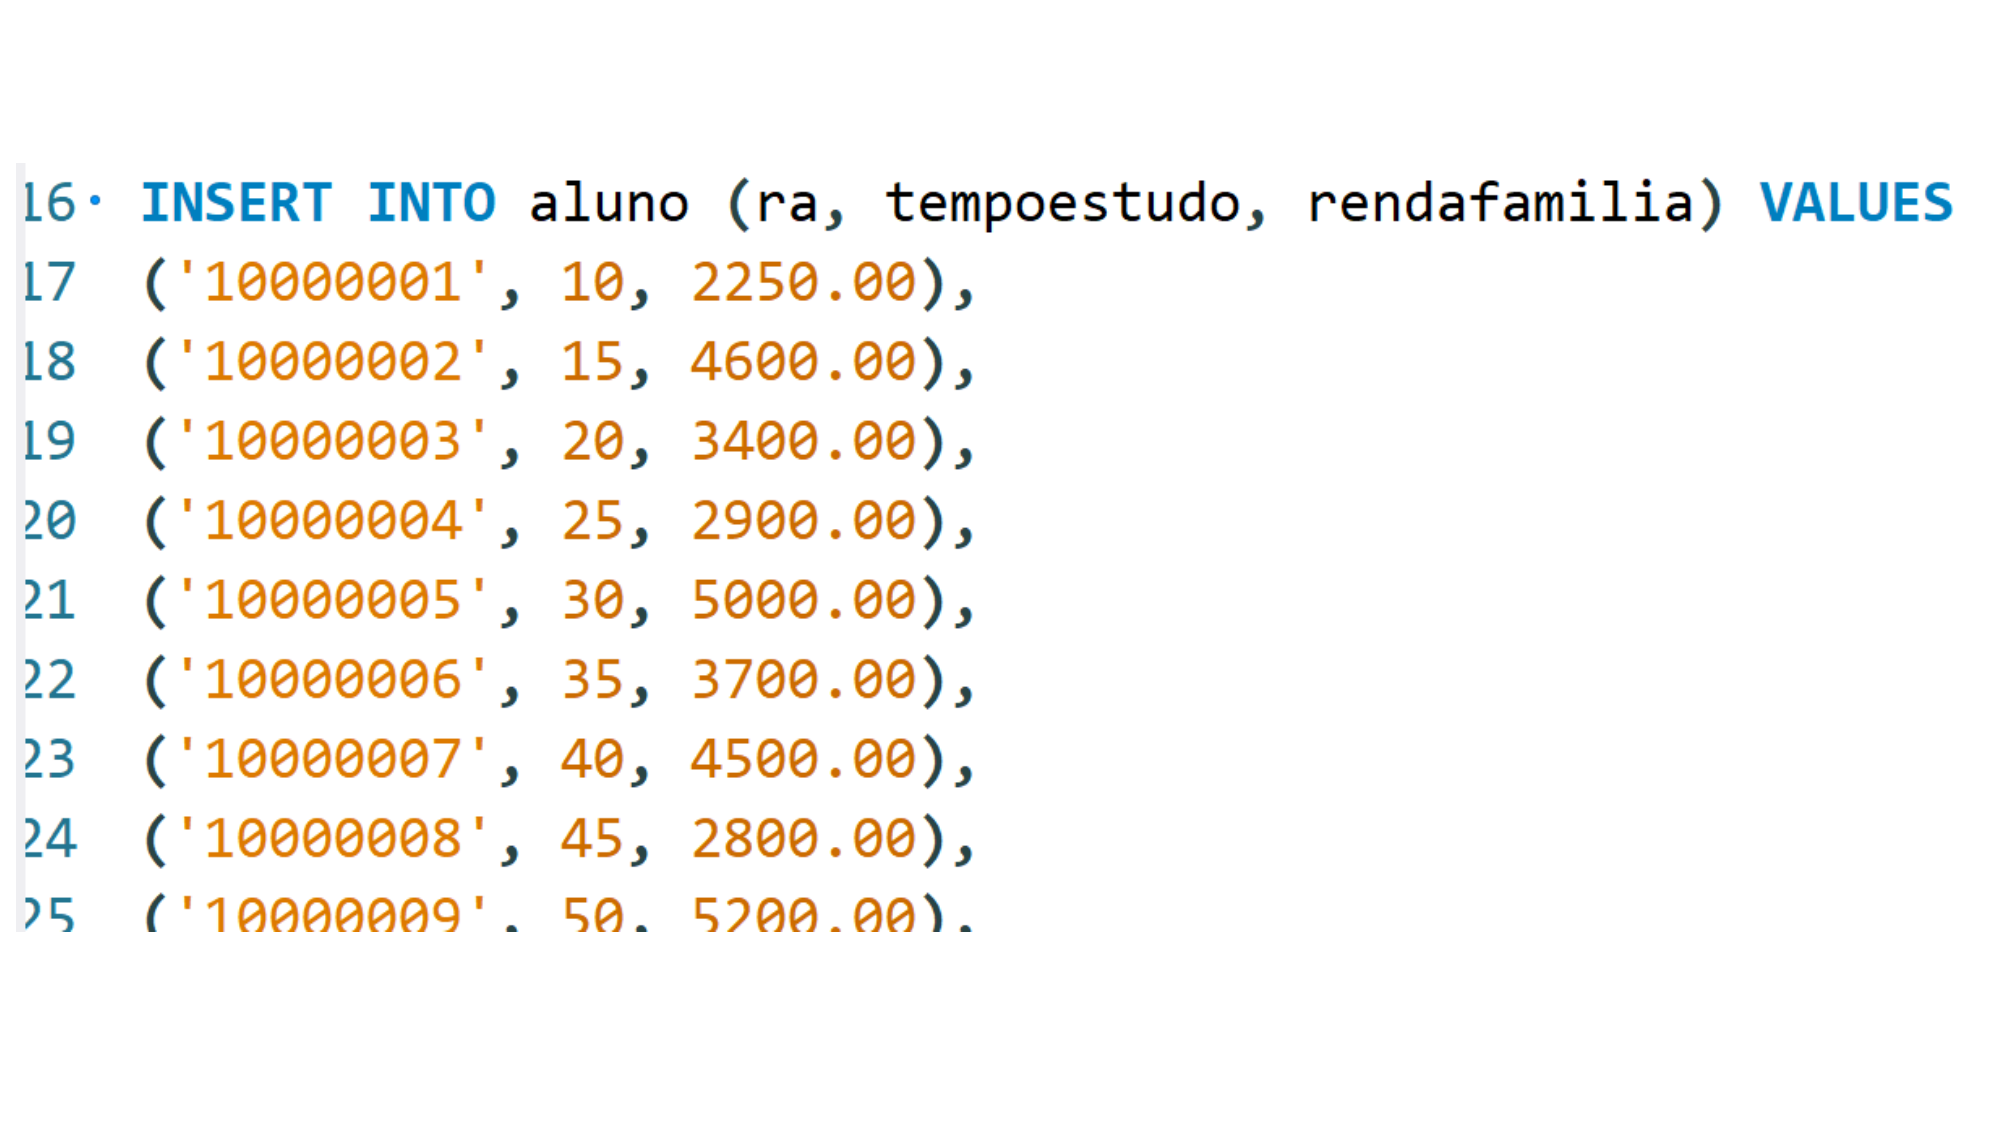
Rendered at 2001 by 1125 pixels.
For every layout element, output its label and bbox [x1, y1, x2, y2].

picture [16, 163, 1958, 932]
